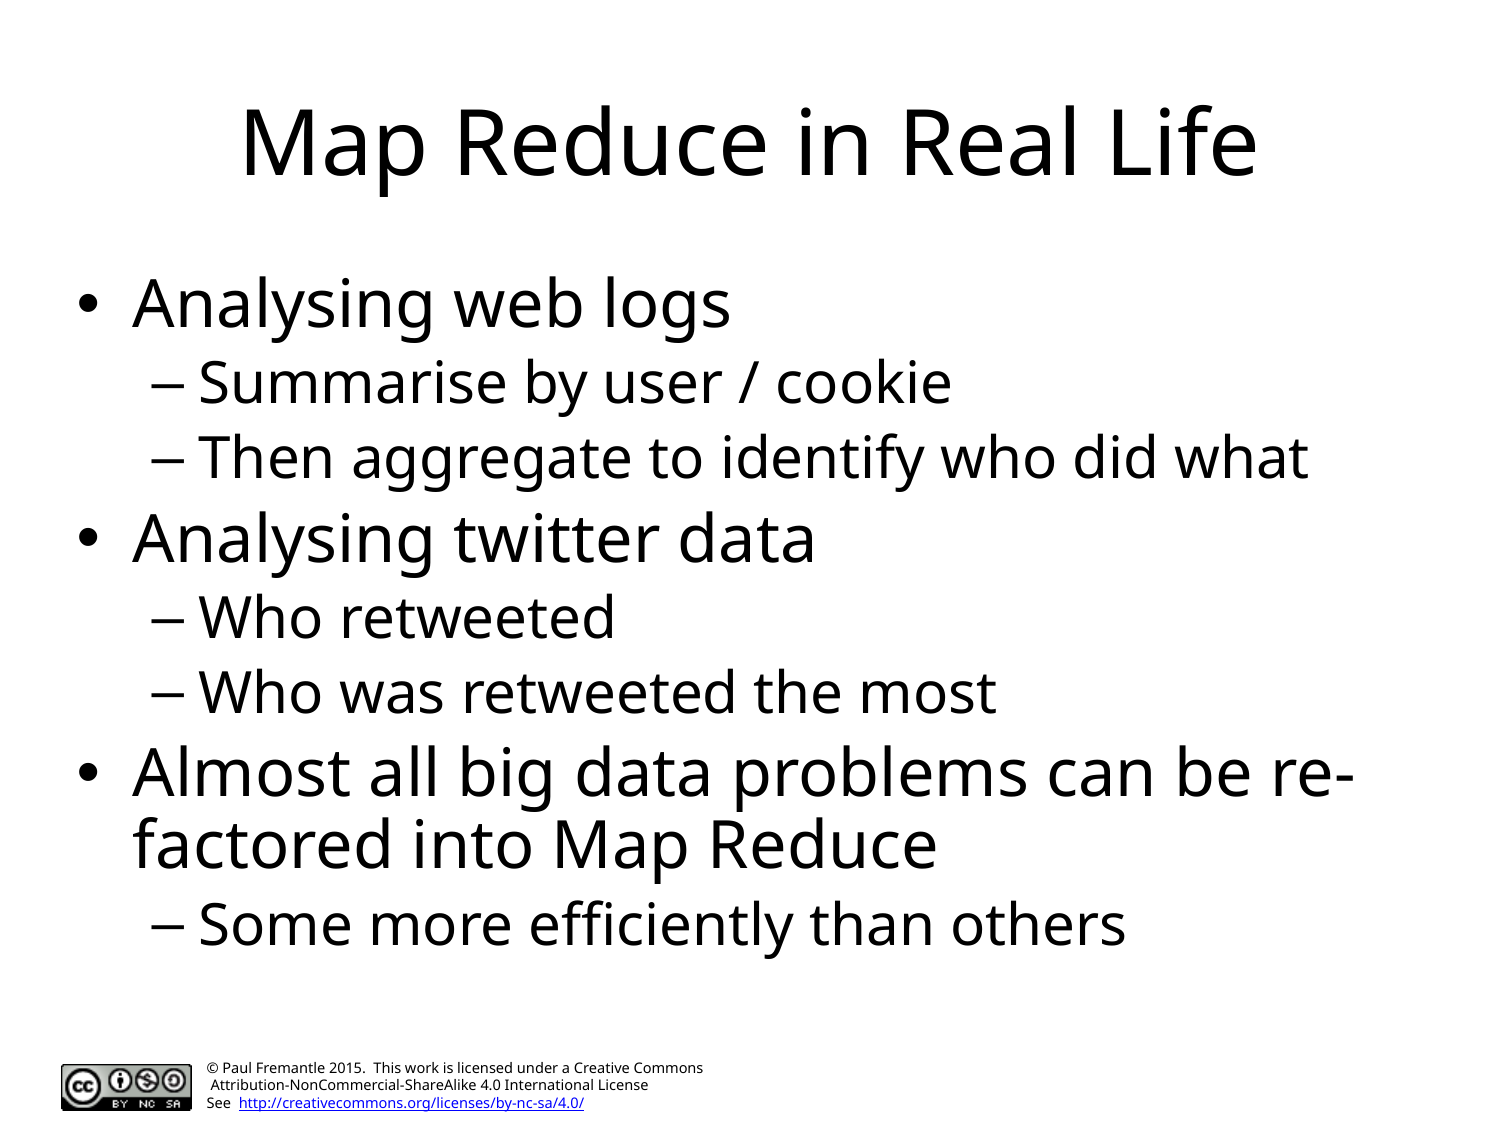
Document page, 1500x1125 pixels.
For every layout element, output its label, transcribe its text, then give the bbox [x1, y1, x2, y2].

list Analysing web logs Summarise by user / cookie Then aggregate to identify who did what Analysing twitter data Who retweeted Who was retweeted the most Almost all big data problems can be re-factored into Map Reduce Some more efficiently than others [61, 262, 1412, 1005]
title Map Reduce in Real Life [75, 45, 1425, 233]
picture [61, 1064, 192, 1111]
